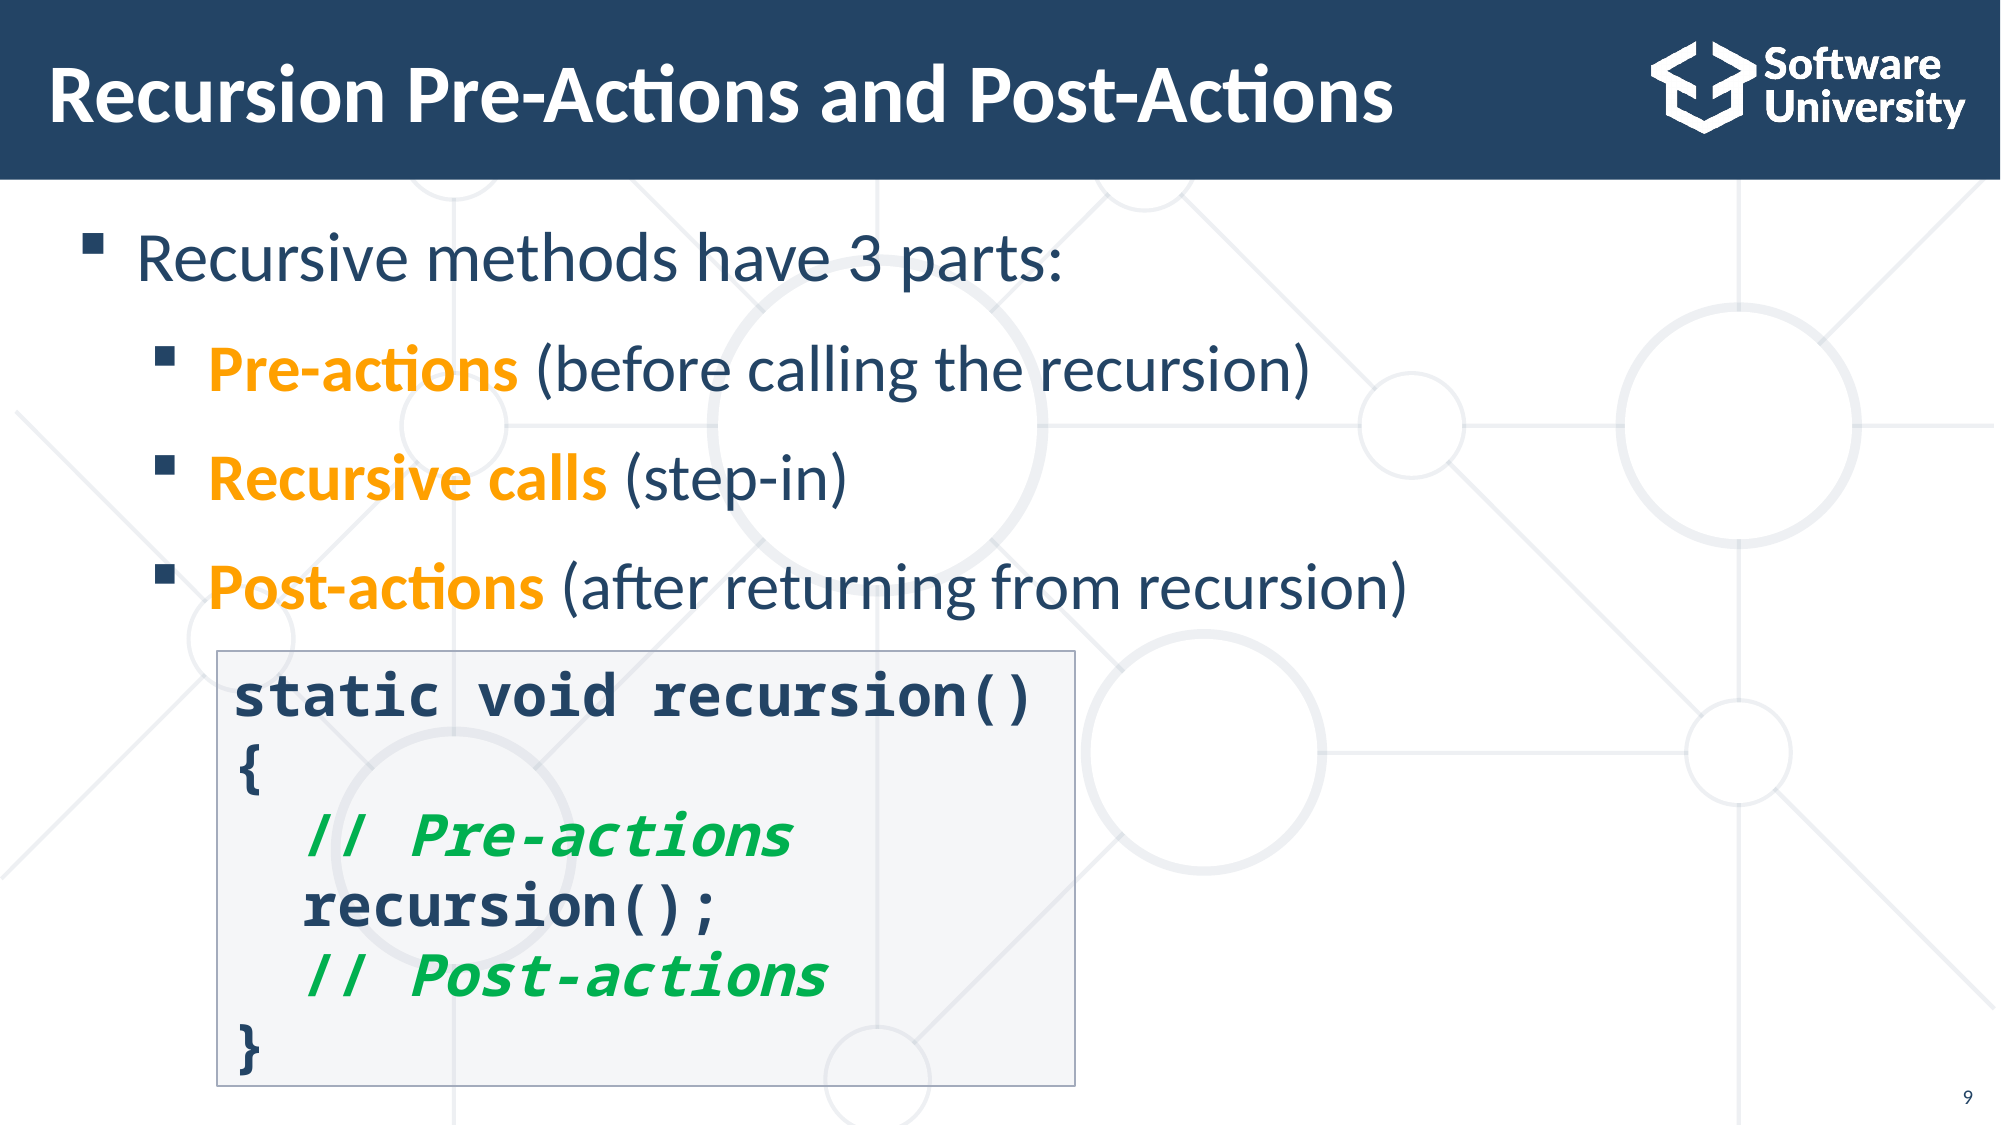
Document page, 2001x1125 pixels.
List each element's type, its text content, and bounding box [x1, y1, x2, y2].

title Recursion Pre-Actions and Post-Actions [31, 16, 1625, 162]
text_box static void recursion() { // Pre-actions recursion(); // Post-actions } [217, 651, 1076, 1086]
slide_number 9 [1927, 1067, 1989, 1117]
picture [1651, 41, 1966, 134]
list Recursive methods have 3 parts: Pre-actions (before calling the recursion) Recursive calls (step-in) Post-actions (after returning from recursion) [59, 200, 1522, 655]
